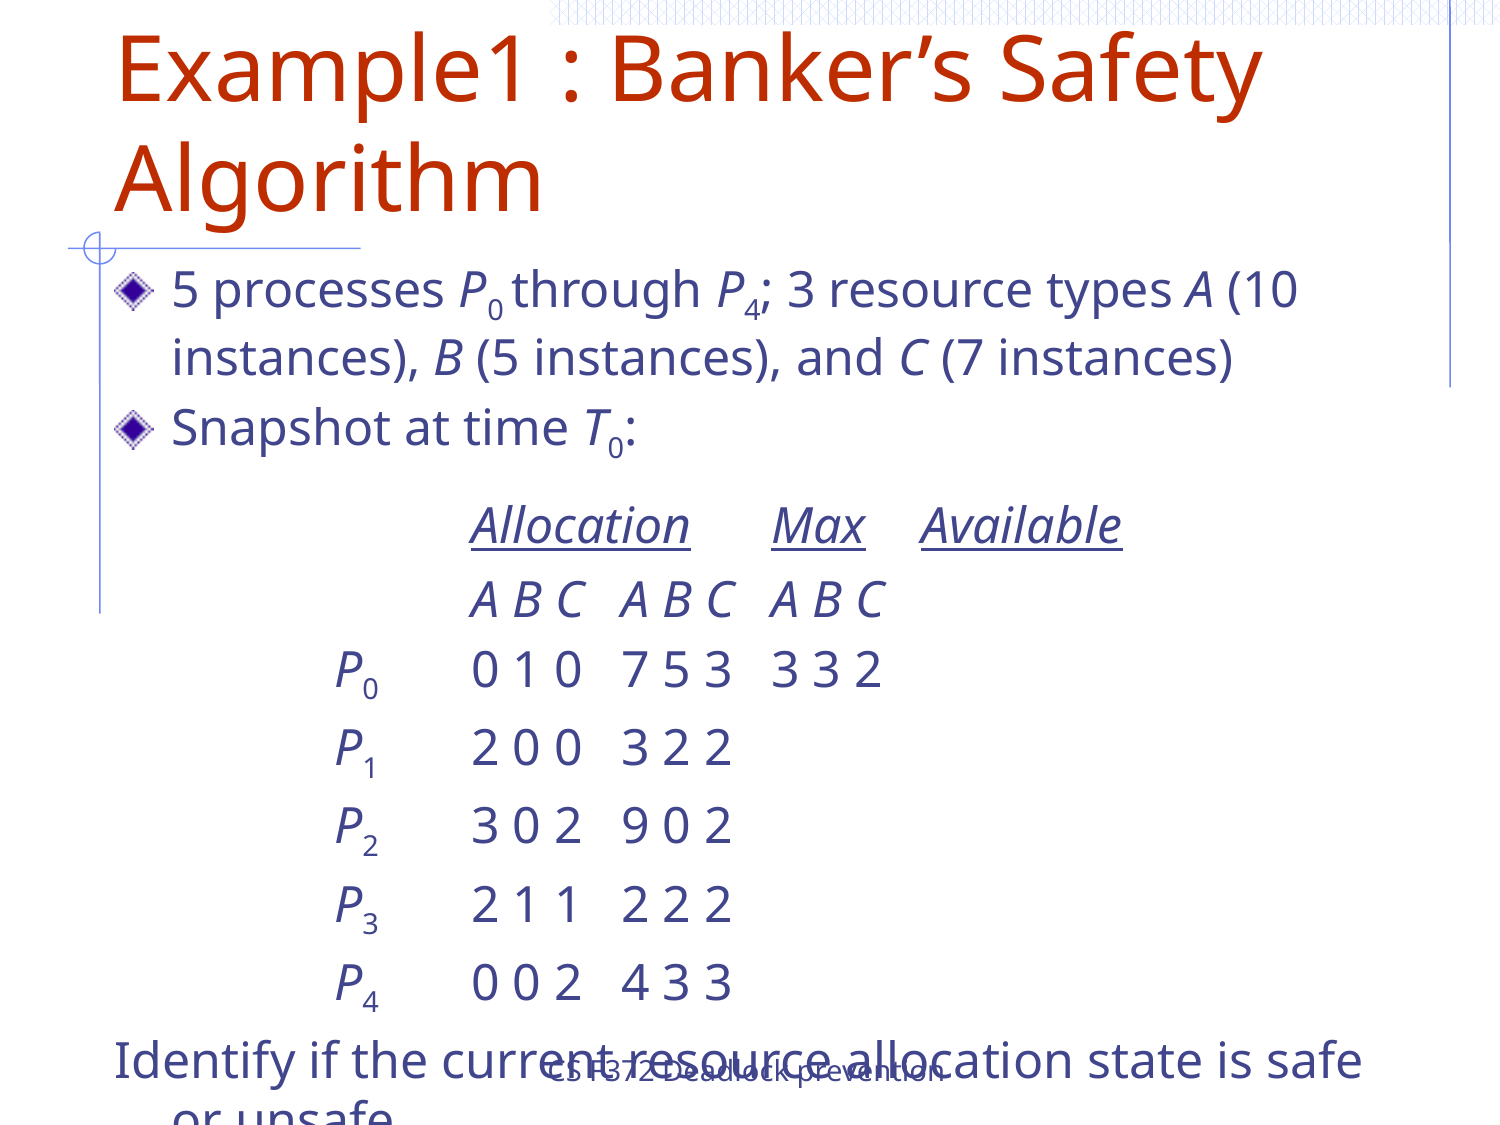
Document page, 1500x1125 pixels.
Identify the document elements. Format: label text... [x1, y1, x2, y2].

list 5 processes P0 through P4; 3 resource types A (10 instances), B (5 instances), and C (7 instances) Snapshot at time T0: Allocation Max Available A B C A B C A B C P0 0 1 0 7 5 3 3 3 2 P1 2 0 0 3 2 2 P2 3 0 2 9 0 2 P3 2 1 1 2 2 2 P4 0 0 2 4 3 3 Identify if the current resource allocation state is safe or unsafe. [99, 249, 1438, 925]
picture [114, 272, 154, 311]
title Example1 : Banker’s Safety Algorithm [99, 50, 1375, 238]
footer CS F372 Deadlock prevention [512, 1025, 988, 1100]
picture [114, 410, 154, 450]
